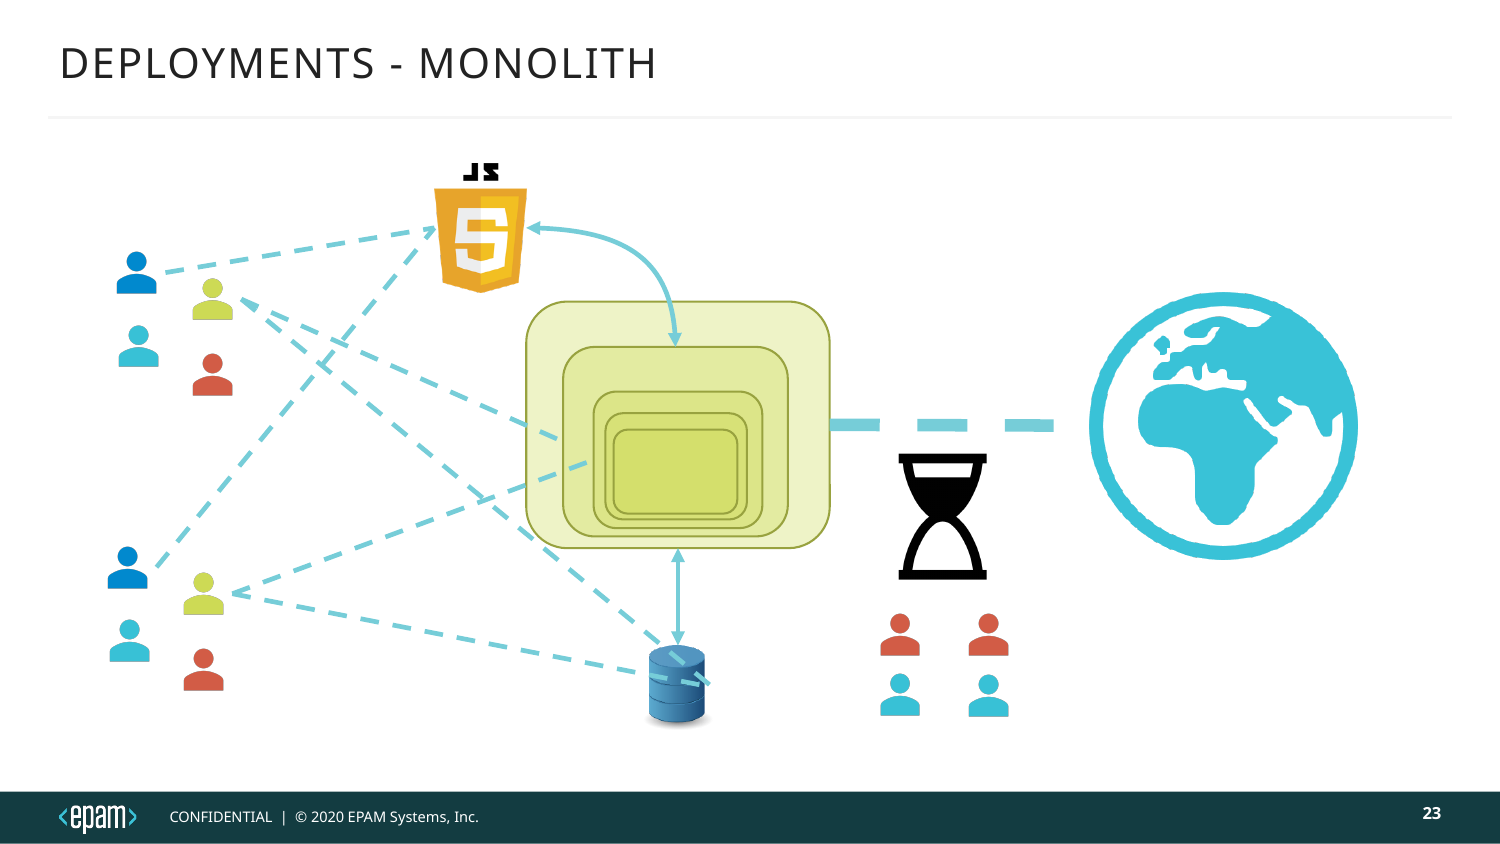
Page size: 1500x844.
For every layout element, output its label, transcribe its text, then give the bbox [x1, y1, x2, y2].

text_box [107, 243, 156, 404]
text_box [98, 538, 233, 699]
picture [870, 605, 929, 664]
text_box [232, 593, 241, 688]
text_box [241, 299, 644, 688]
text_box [232, 459, 241, 593]
picture [959, 666, 1018, 725]
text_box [526, 227, 676, 347]
picture [1053, 256, 1393, 595]
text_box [156, 227, 435, 568]
picture [434, 163, 527, 293]
picture [959, 605, 1018, 664]
picture [870, 665, 929, 724]
title DEPLOYMENTS - MONOLITH [59, 37, 1442, 87]
picture [867, 441, 1018, 592]
slide_number 23 [1216, 791, 1442, 844]
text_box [526, 301, 830, 730]
